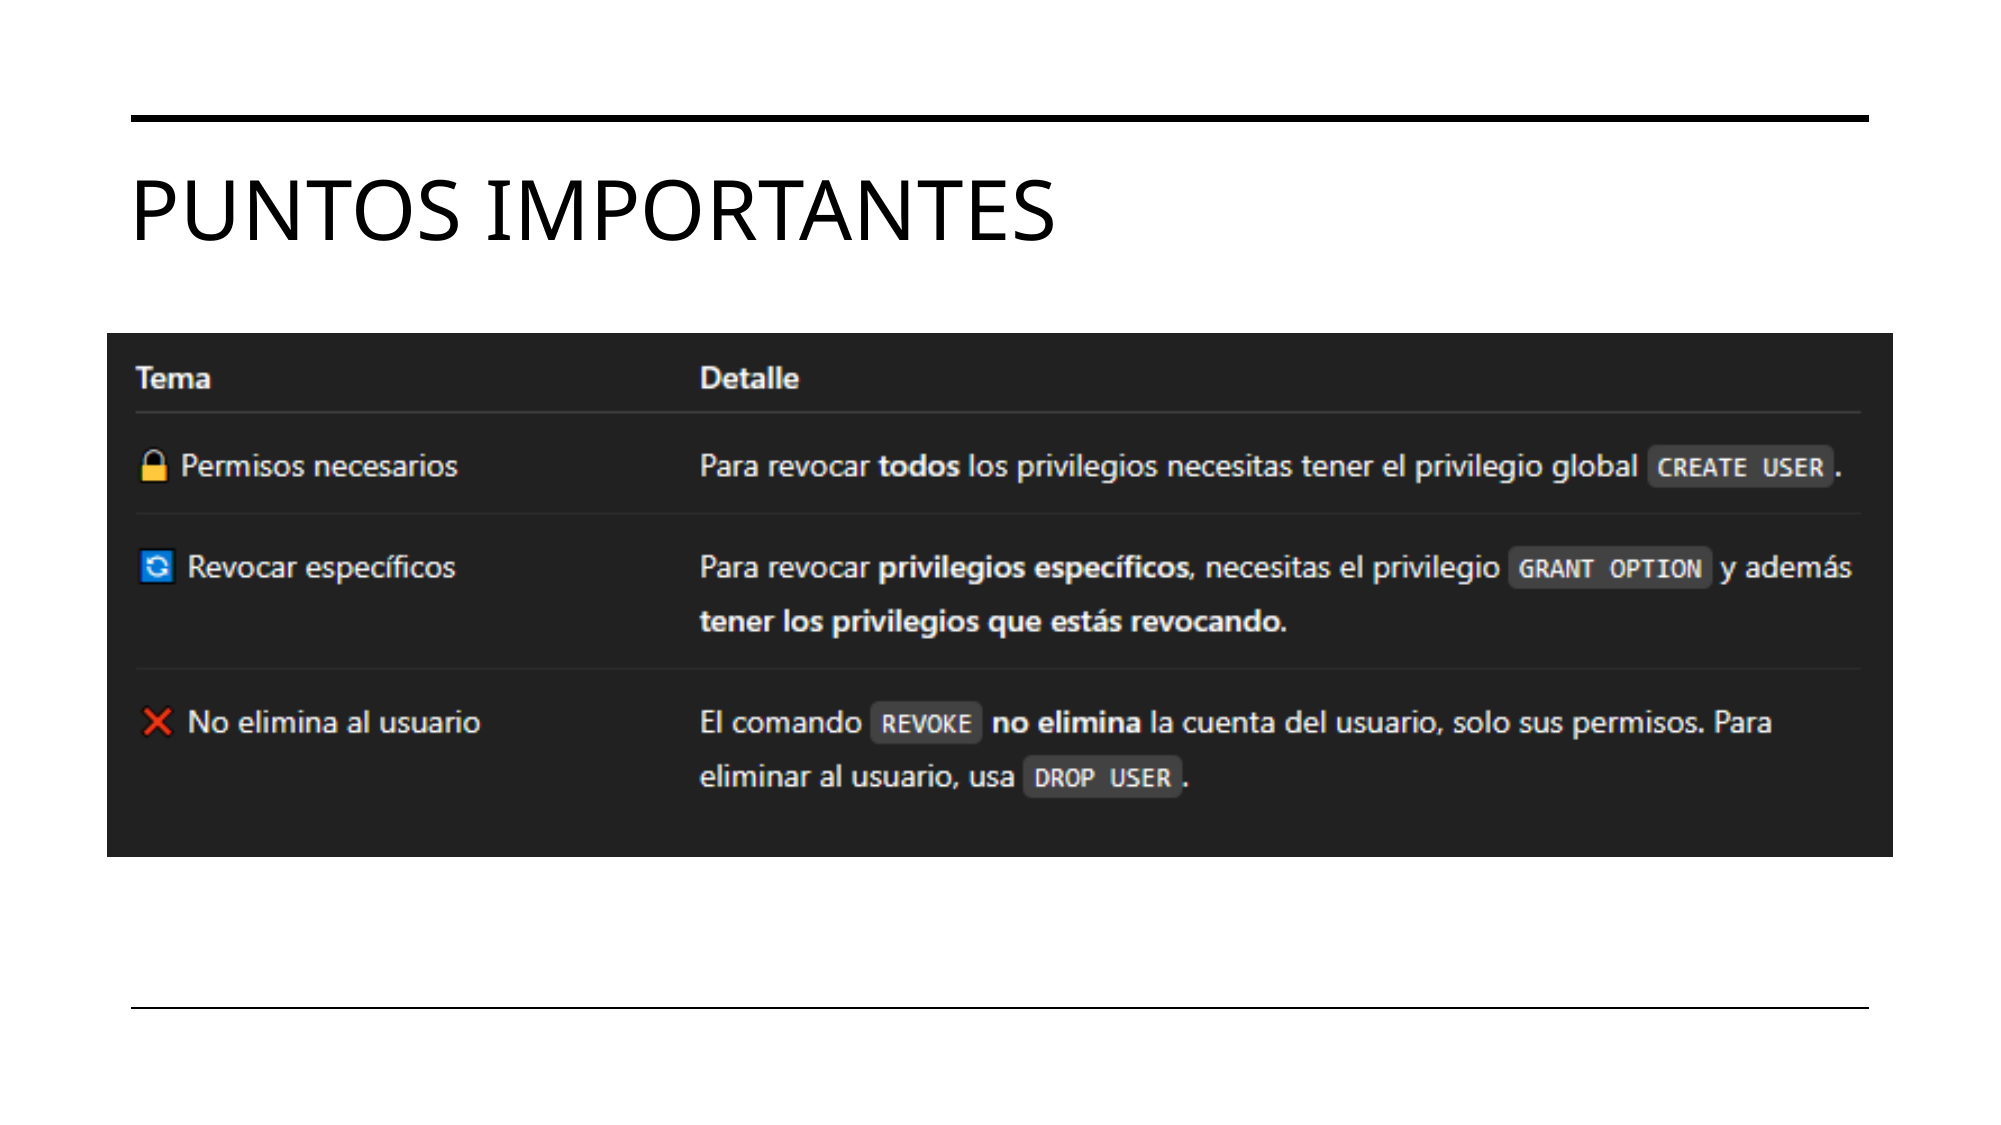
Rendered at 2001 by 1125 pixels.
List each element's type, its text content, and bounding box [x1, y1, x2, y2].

title Puntos importantes [114, 149, 1869, 333]
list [107, 333, 1893, 857]
